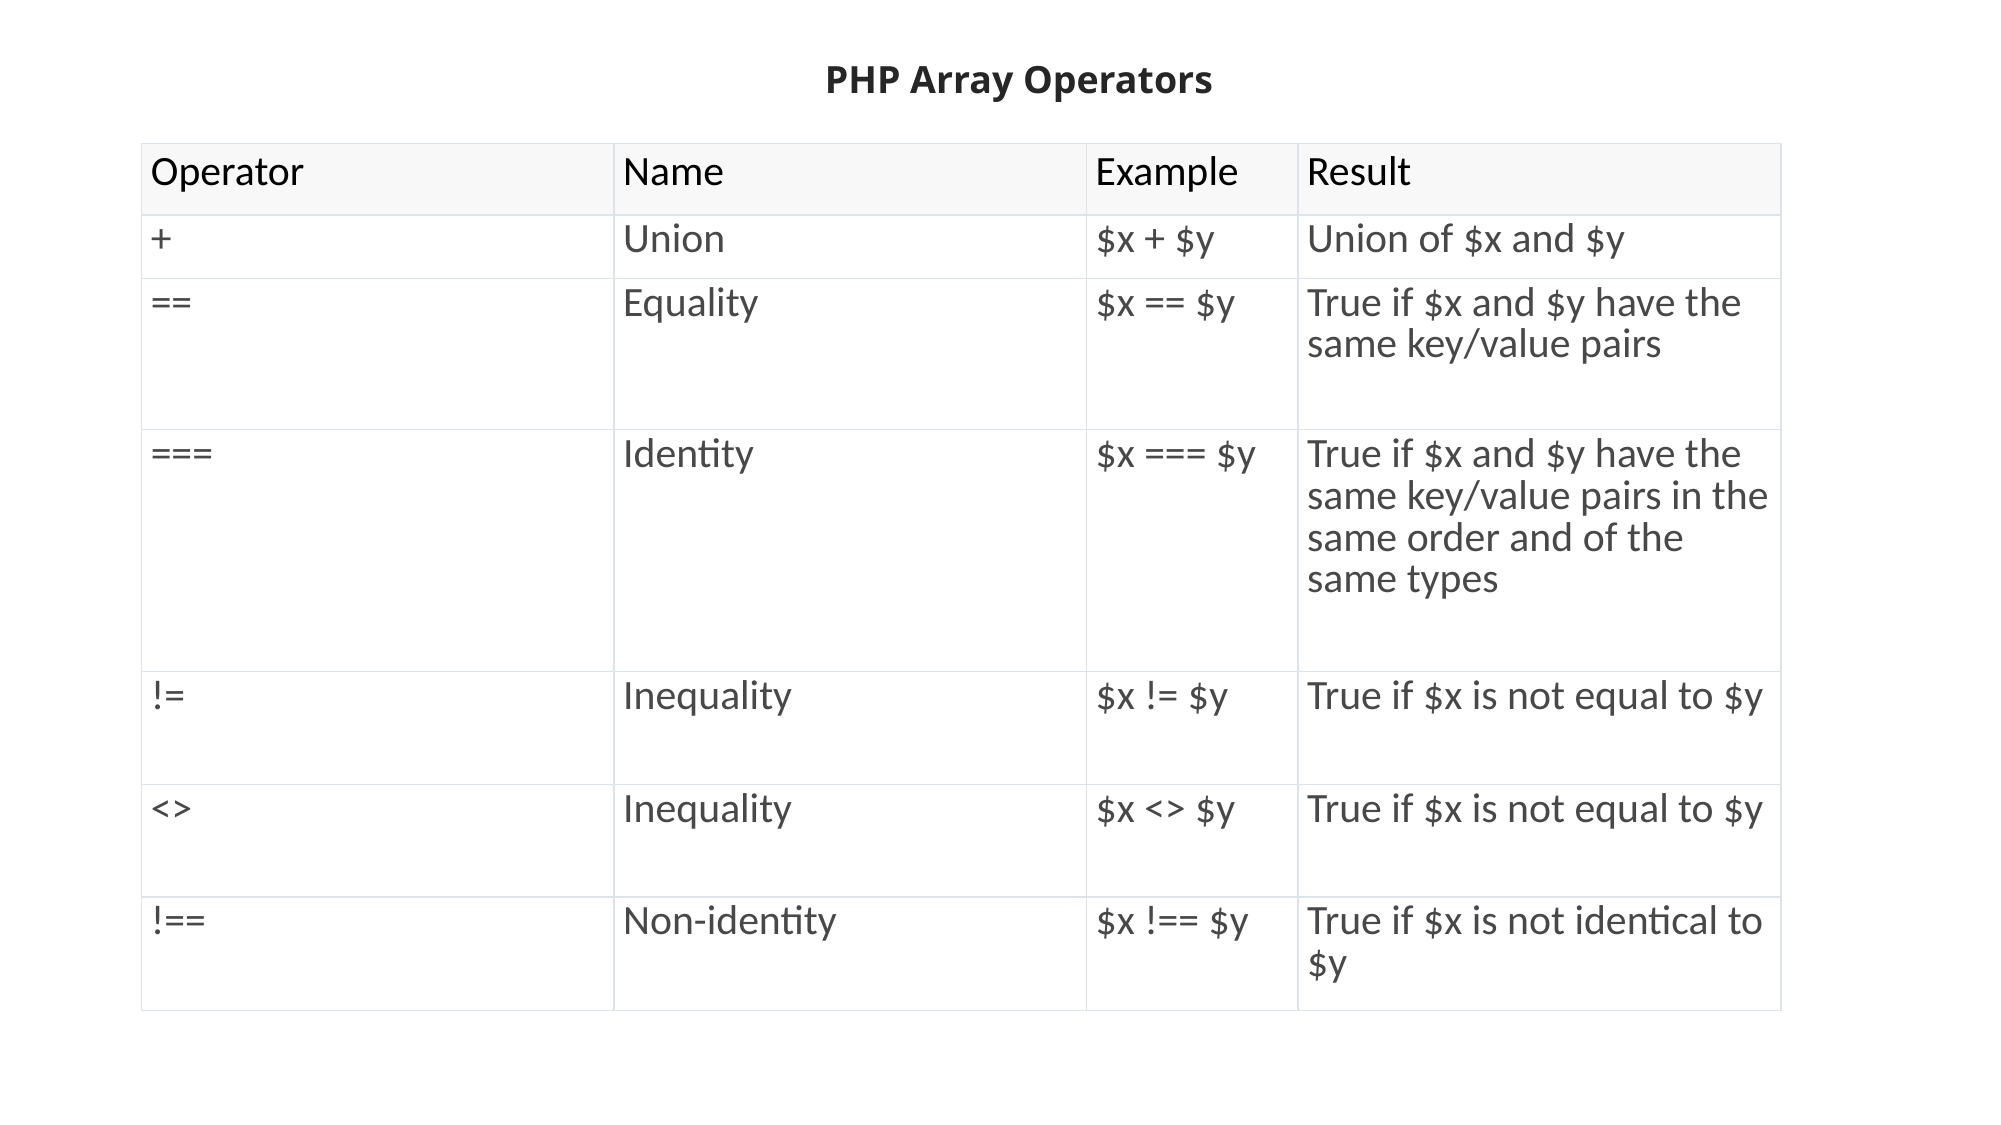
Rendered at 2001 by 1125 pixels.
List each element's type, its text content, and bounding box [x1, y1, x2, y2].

table_cell Identity [615, 430, 1086, 671]
table_cell True if $x is not equal to $y [1299, 672, 1780, 784]
table_cell True if $x and $y have the same key/value pairs [1299, 279, 1780, 429]
table_cell $x !== $y [1087, 898, 1297, 1010]
table_header Example [1087, 144, 1297, 214]
table_cell $x != $y [1087, 672, 1297, 784]
table_header Name [615, 144, 1086, 214]
table_cell Non-identity [615, 898, 1086, 1010]
table_header Operator [142, 144, 613, 214]
table_cell Inequality [615, 785, 1086, 896]
table_cell == [142, 279, 613, 429]
table_cell $x <> $y [1087, 785, 1297, 896]
table_cell True if $x and $y have the same key/value pairs in the same order and of the same types [1299, 430, 1780, 671]
table_cell $x + $y [1087, 216, 1297, 278]
table_cell True if $x is not identical to $y [1299, 898, 1780, 1010]
table_cell Inequality [615, 672, 1086, 784]
table_cell <> [142, 785, 613, 896]
table_cell True if $x is not equal to $y [1299, 785, 1780, 896]
text_box PHP Array Operators [810, 48, 1229, 109]
table_cell Equality [615, 279, 1086, 429]
table_cell $x == $y [1087, 279, 1297, 429]
table_cell !== [142, 898, 613, 1010]
table_cell $x === $y [1087, 430, 1297, 671]
table_cell != [142, 672, 613, 784]
table_cell Union of $x and $y [1299, 216, 1780, 278]
table_cell + [142, 216, 613, 278]
table_cell === [142, 430, 613, 671]
table_header Result [1299, 144, 1780, 214]
table_cell Union [615, 216, 1086, 278]
